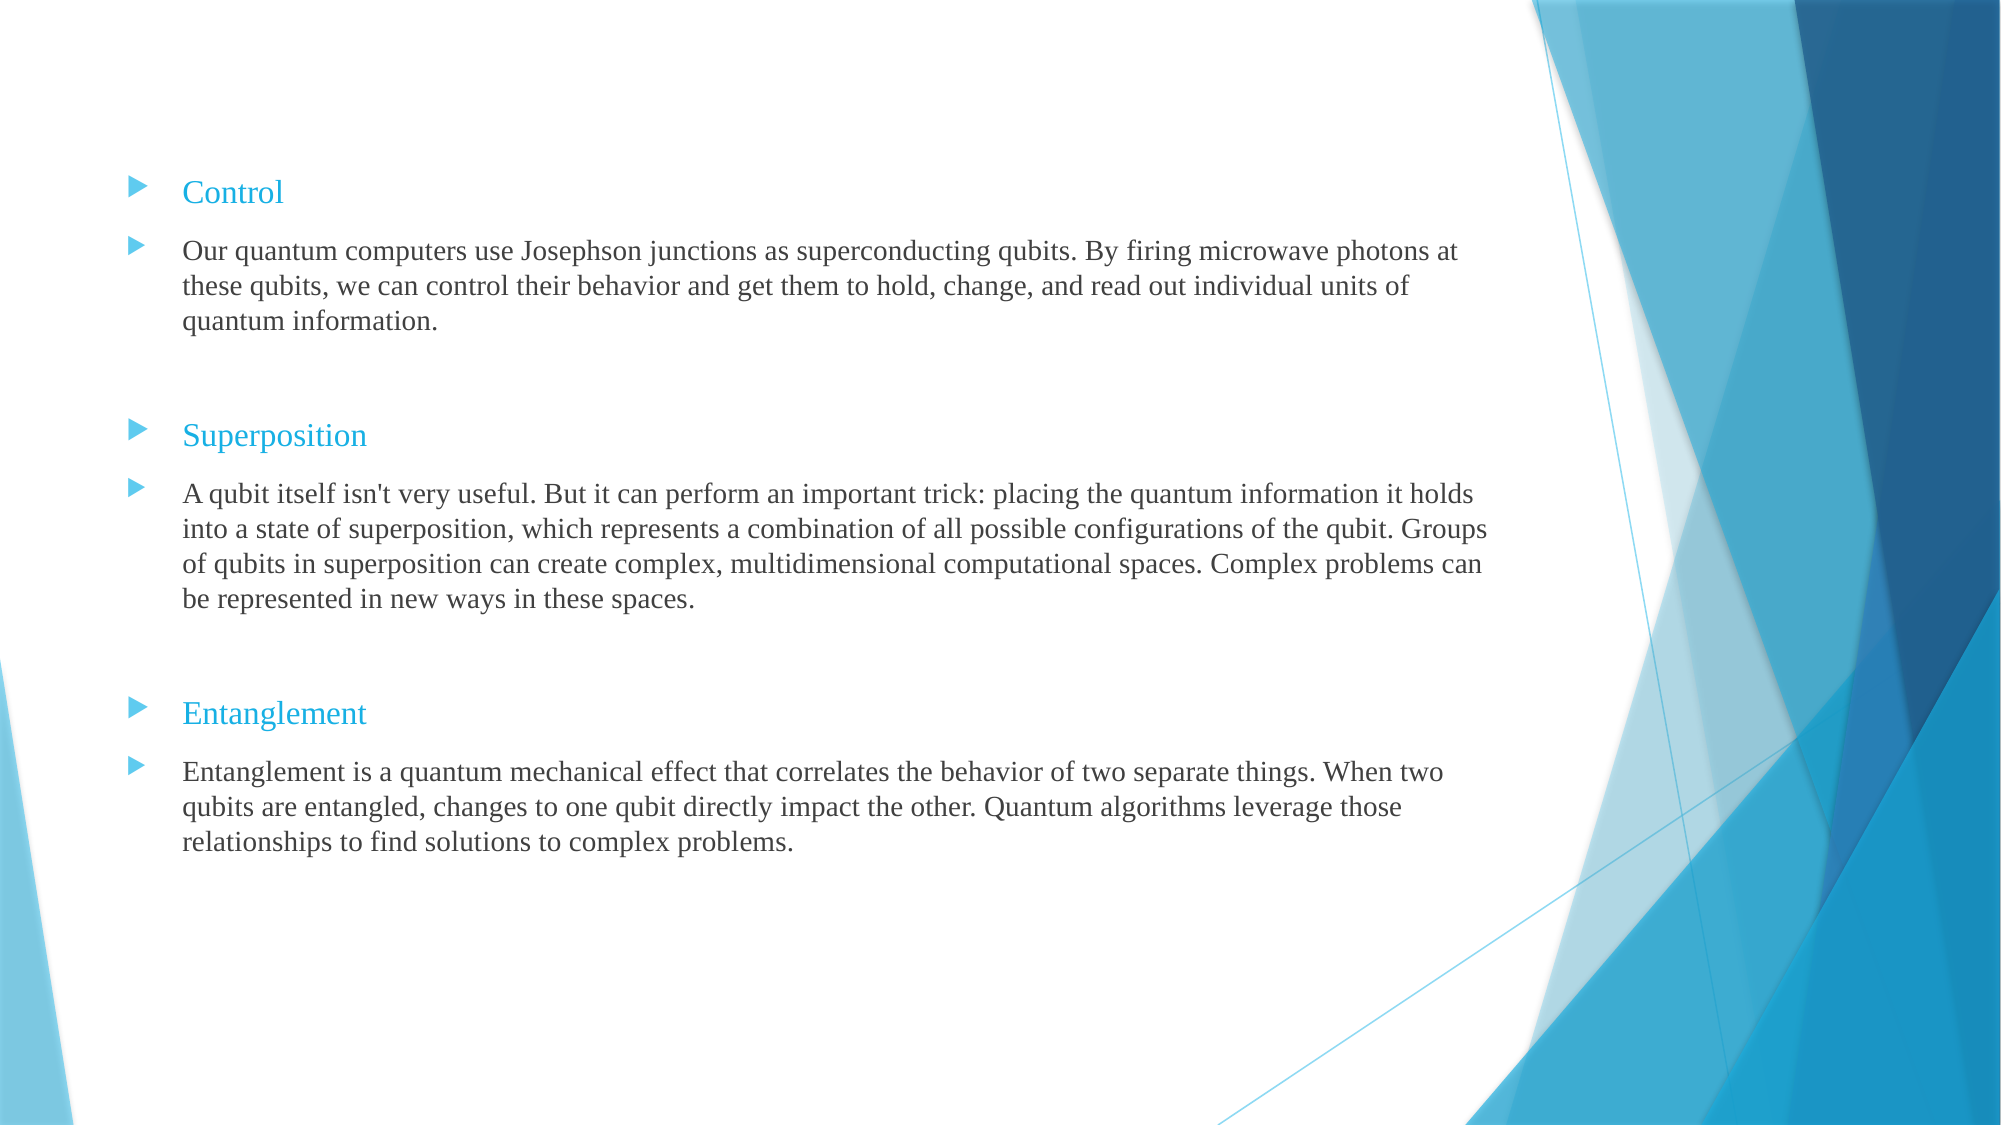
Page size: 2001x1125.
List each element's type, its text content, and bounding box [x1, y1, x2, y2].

list Control Our quantum computers use Josephson junctions as superconducting qubits. By firing microwave photons at these qubits, we can control their behavior and get them to hold, change, and read out individual units of quantum information. Superposition A qubit itself isn't very useful. But it can perform an important trick: placing the quantum information it holds into a state of superposition, which represents a combination of all possible configurations of the qubit. Groups of qubits in superposition can create complex, multidimensional computational spaces. Complex problems can be represented in new ways in these spaces. Entanglement Entanglement is a quantum mechanical effect that correlates the behavior of two separate things. When two qubits are entangled, changes to one qubit directly impact the other. Quantum algorithms leverage those relationships to find solutions to complex problems. [111, 162, 1522, 992]
